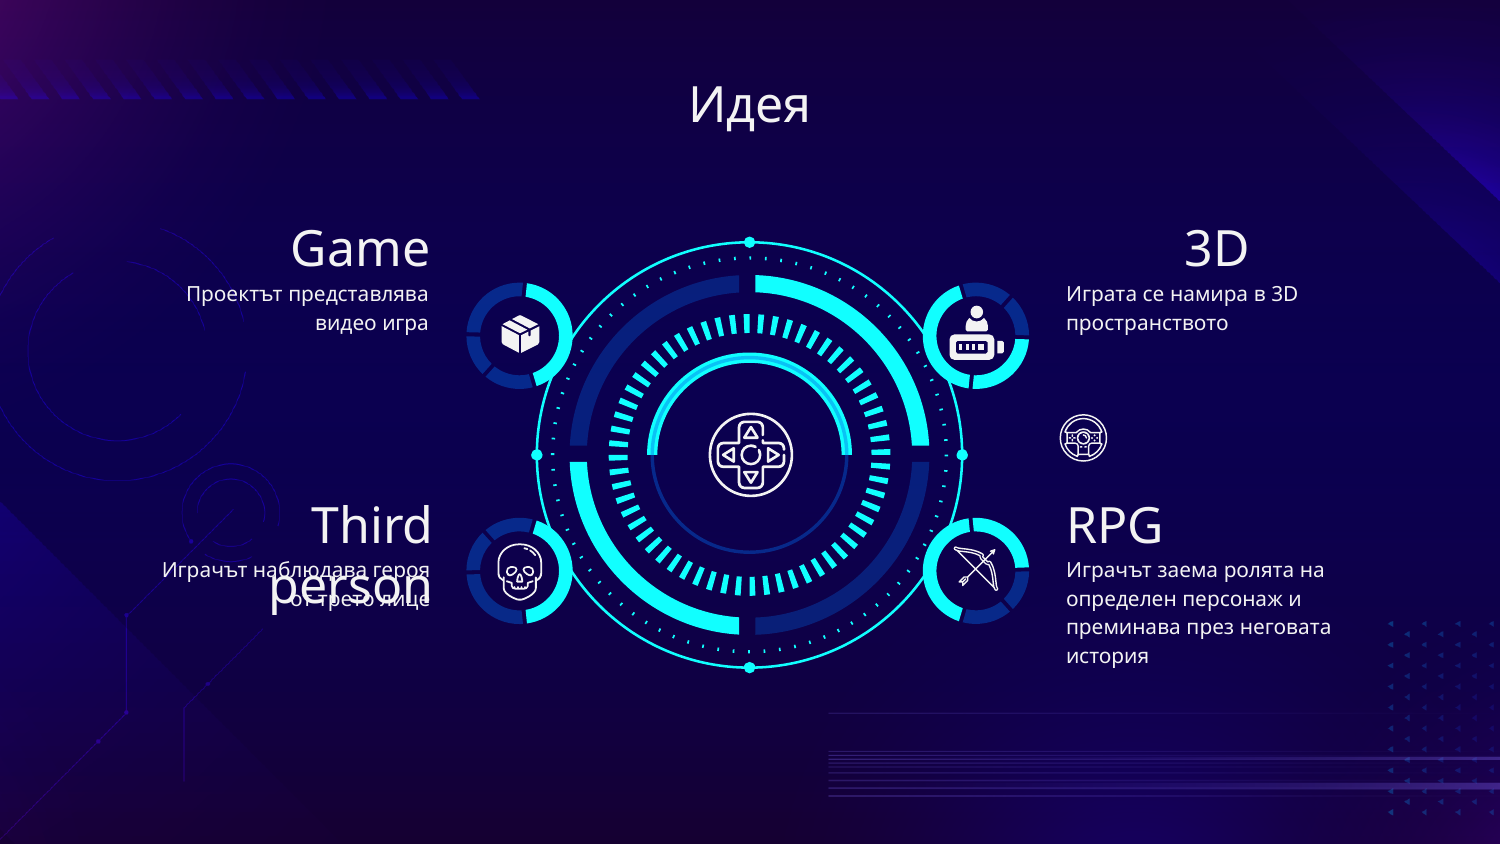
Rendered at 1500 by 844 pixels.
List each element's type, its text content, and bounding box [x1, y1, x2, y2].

text_box [972, 517, 1029, 568]
subtitle Играта се намира в 3D пространството [1051, 265, 1362, 445]
text_box [632, 372, 651, 388]
text_box [466, 532, 492, 571]
text_box [686, 326, 700, 346]
text_box [535, 461, 552, 528]
text_box [666, 553, 682, 573]
text_box [744, 236, 755, 241]
text_box [757, 314, 765, 334]
text_box [485, 517, 533, 541]
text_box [1059, 413, 1108, 463]
text_box [769, 315, 779, 336]
text_box [817, 337, 833, 357]
text_box [831, 542, 849, 560]
text_box [848, 522, 867, 538]
text_box [466, 282, 523, 333]
text_box [608, 454, 628, 461]
text_box [485, 366, 533, 389]
text_box [714, 317, 725, 337]
picture [0, 0, 1500, 844]
text_box [466, 574, 523, 625]
subtitle Играчът заема ролята на определен персонаж и преминава през неговата история [1051, 542, 1362, 721]
text_box [821, 550, 838, 569]
text_box [655, 545, 672, 564]
text_box [855, 511, 875, 526]
text_box [609, 467, 629, 476]
text_box [573, 241, 923, 339]
text_box [868, 475, 889, 485]
text_box [662, 340, 678, 360]
text_box [627, 515, 647, 531]
text_box [525, 283, 573, 387]
text_box [569, 275, 740, 446]
text_box [863, 405, 884, 418]
text_box [650, 355, 849, 554]
text_box [650, 350, 668, 368]
text_box [860, 499, 881, 513]
text_box [774, 573, 785, 593]
text_box [948, 461, 964, 525]
text_box [624, 384, 644, 399]
text_box [972, 338, 1029, 389]
text_box [806, 330, 820, 350]
title 3D [1051, 201, 1384, 265]
text_box [871, 448, 891, 455]
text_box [708, 412, 794, 498]
text_box [956, 449, 968, 461]
text_box [799, 564, 813, 584]
text_box [535, 378, 553, 449]
text_box [870, 434, 890, 443]
text_box [615, 492, 636, 505]
text_box [610, 425, 631, 435]
text_box [756, 576, 923, 669]
text_box [867, 419, 888, 430]
text_box [466, 336, 492, 374]
title RPG [1051, 478, 1362, 542]
text_box [755, 275, 930, 446]
text_box [728, 314, 737, 335]
text_box [734, 576, 742, 596]
text_box [794, 323, 807, 344]
text_box [700, 320, 712, 341]
text_box [836, 356, 855, 374]
text_box [679, 560, 694, 580]
text_box [573, 571, 744, 669]
text_box [635, 526, 654, 543]
text_box [744, 244, 755, 248]
text_box [782, 319, 794, 339]
text_box [620, 504, 641, 518]
title Идея [322, 0, 1178, 148]
text_box [1005, 297, 1030, 336]
text_box [749, 576, 756, 596]
subtitle Играчът наблюдава героя от трето лице [140, 537, 446, 721]
text_box [525, 520, 573, 624]
subtitle Проектът представлява видео игра [138, 262, 444, 445]
text_box [611, 480, 632, 490]
text_box [870, 462, 891, 470]
text_box [962, 282, 1010, 304]
text_box [962, 601, 1010, 624]
text_box [840, 532, 859, 550]
title Third person [196, 478, 449, 542]
text_box [720, 574, 730, 594]
text_box [692, 566, 705, 586]
text_box [706, 570, 717, 591]
text_box [810, 557, 826, 577]
text_box [755, 461, 930, 635]
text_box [949, 305, 1005, 360]
text_box [953, 546, 999, 591]
text_box [618, 397, 639, 411]
text_box [673, 332, 689, 352]
text_box [827, 346, 844, 365]
text_box [608, 440, 629, 448]
text_box [640, 360, 659, 378]
text_box [569, 461, 740, 635]
text_box [743, 661, 756, 674]
text_box [845, 367, 864, 384]
text_box [787, 569, 799, 589]
text_box [865, 487, 886, 499]
text_box [644, 536, 663, 554]
text_box [852, 379, 872, 394]
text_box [501, 315, 540, 354]
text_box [497, 543, 543, 601]
text_box [762, 575, 771, 596]
text_box [531, 449, 543, 461]
text_box [947, 381, 964, 449]
text_box [613, 411, 634, 423]
text_box [647, 352, 852, 455]
title Game [215, 201, 446, 265]
text_box [1003, 571, 1030, 609]
text_box [922, 285, 970, 389]
text_box [858, 392, 879, 406]
text_box [922, 518, 970, 622]
text_box [743, 314, 750, 334]
